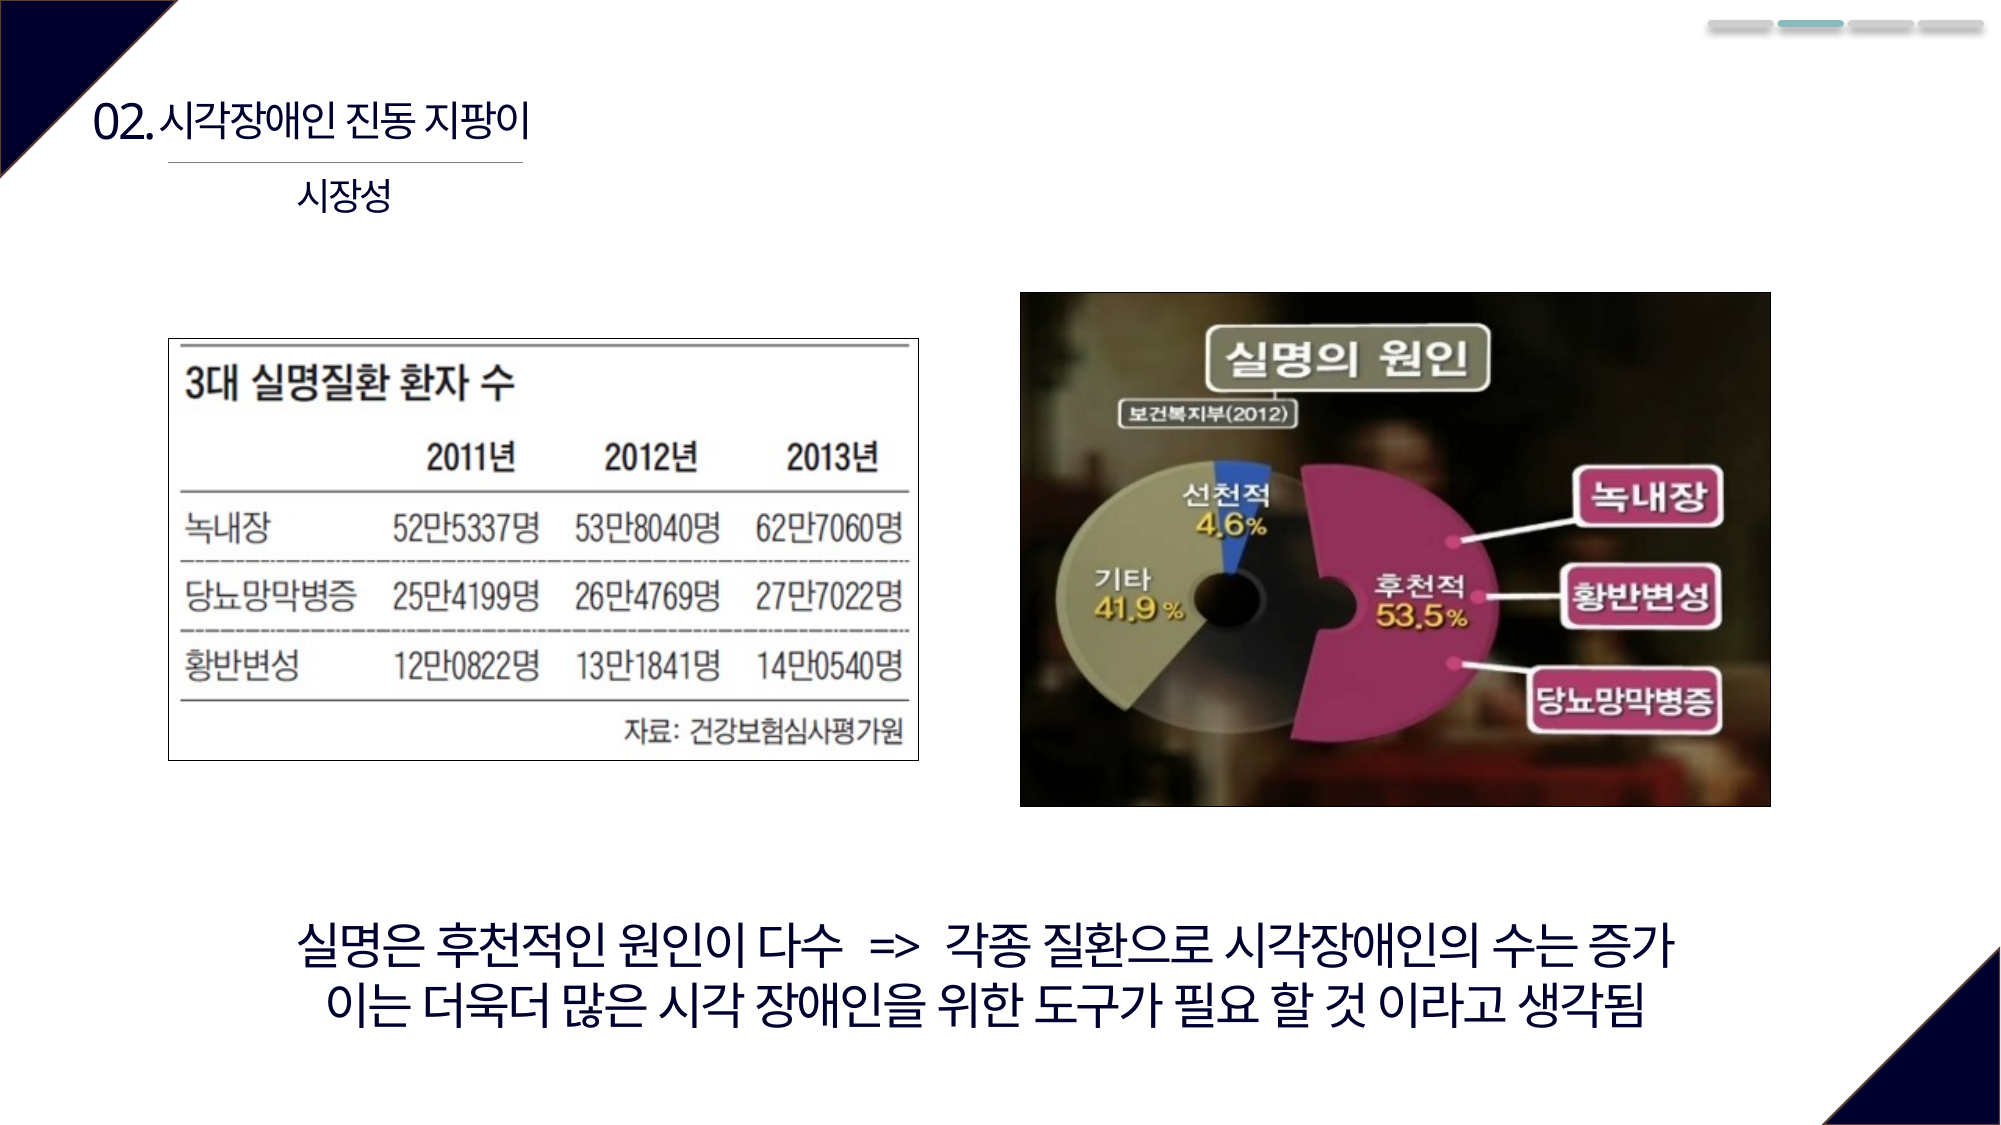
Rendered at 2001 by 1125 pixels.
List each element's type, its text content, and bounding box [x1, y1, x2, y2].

text_box 실명은 후천적인 원인이 다수 => 각종 질환으로 시각장애인의 수는 증가 이는 더욱더 많은 시각 장애인을 위한 도구가 필요 할 것 이라고 생각됨 [280, 907, 1692, 1042]
text_box 시각장애인 진동 지팡이 [172, 86, 548, 152]
text_box 시장성 [282, 165, 409, 225]
picture [168, 338, 919, 761]
picture [1020, 292, 1771, 807]
text_box 02. [78, 81, 172, 157]
